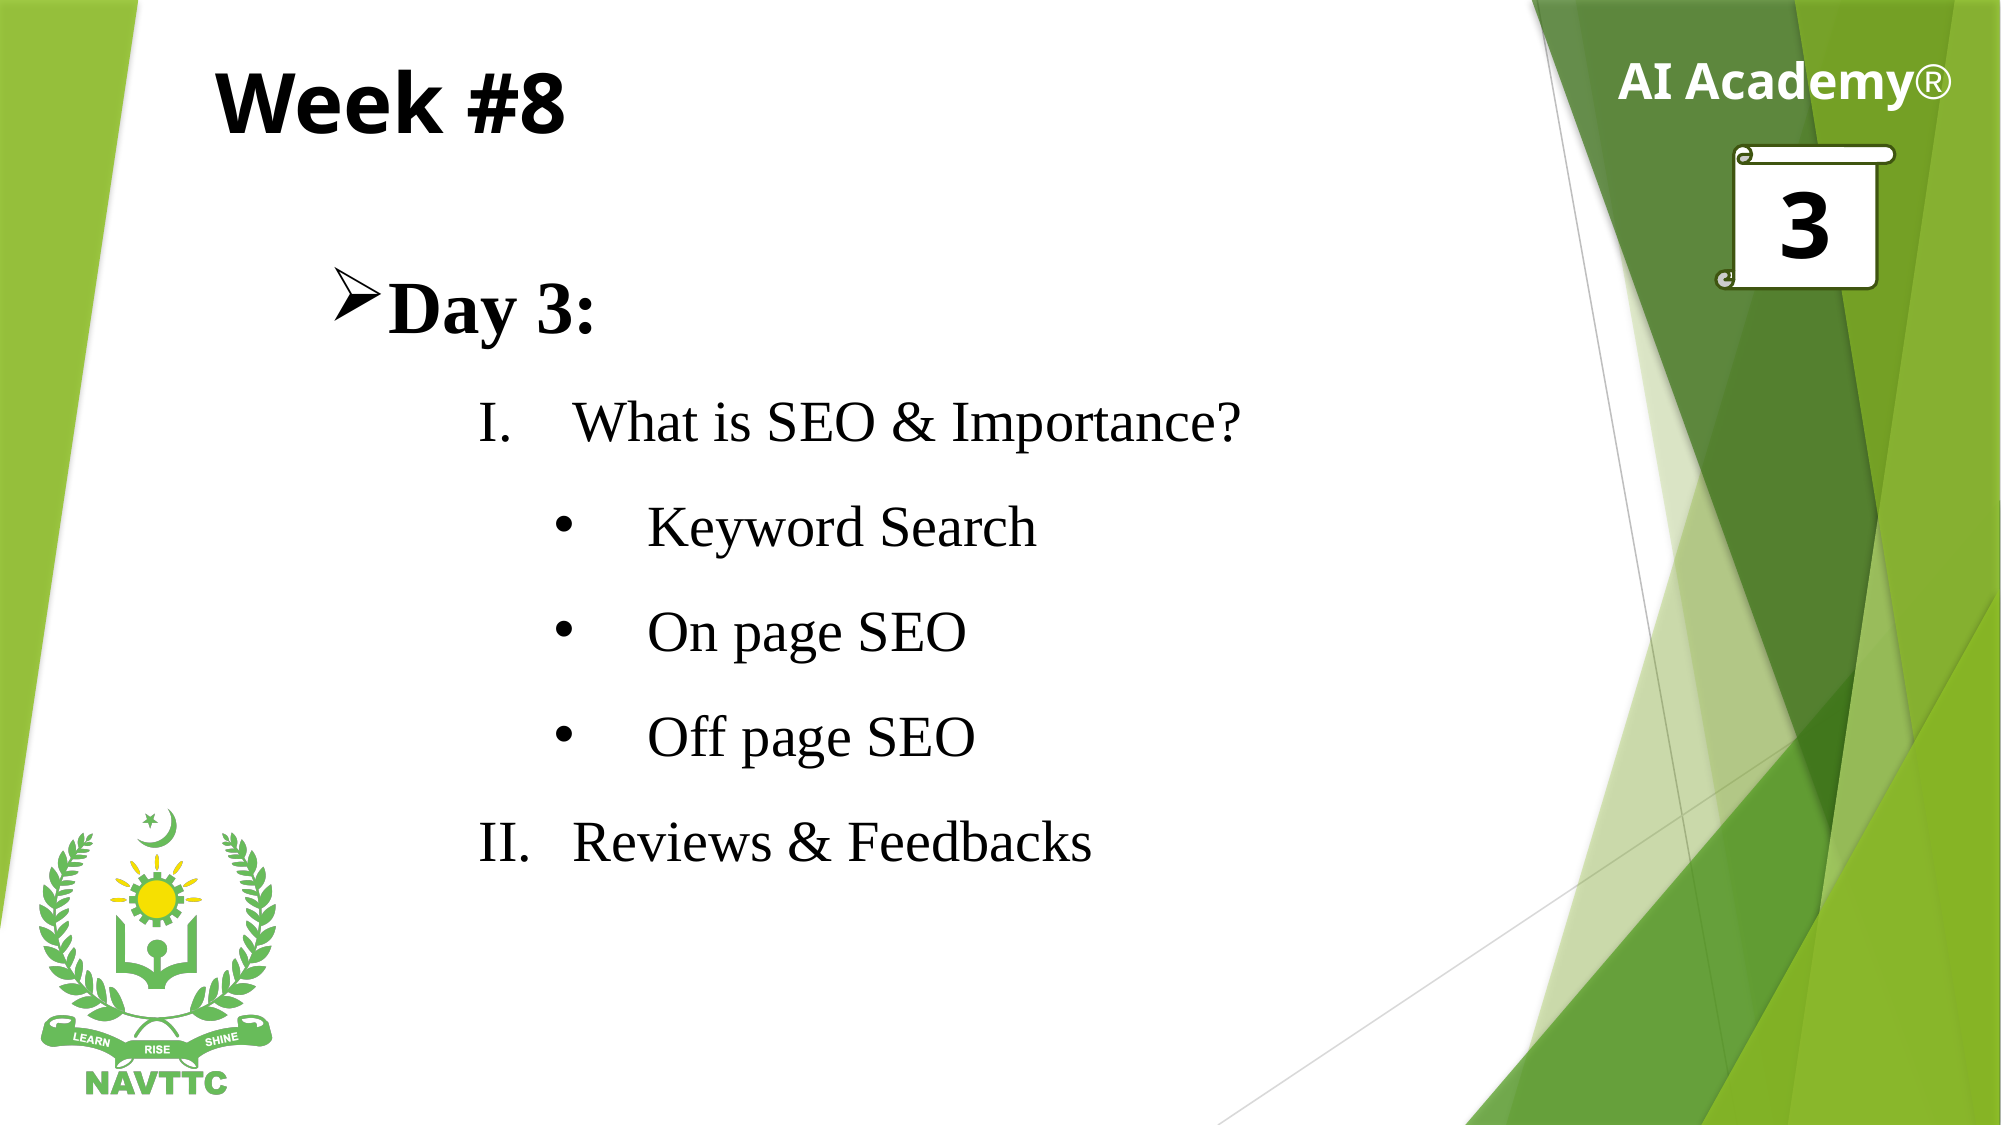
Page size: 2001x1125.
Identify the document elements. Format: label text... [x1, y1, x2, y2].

text_box 3 [1714, 143, 1897, 291]
text_box Week #8 [201, 42, 583, 158]
text_box AI Academy® [1604, 42, 2000, 118]
text_box Day 3: What is SEO & Importance? Keyword Search On page SEO Off page SEO Reviews & Feedbacks [314, 205, 1451, 881]
picture [0, 794, 315, 1110]
